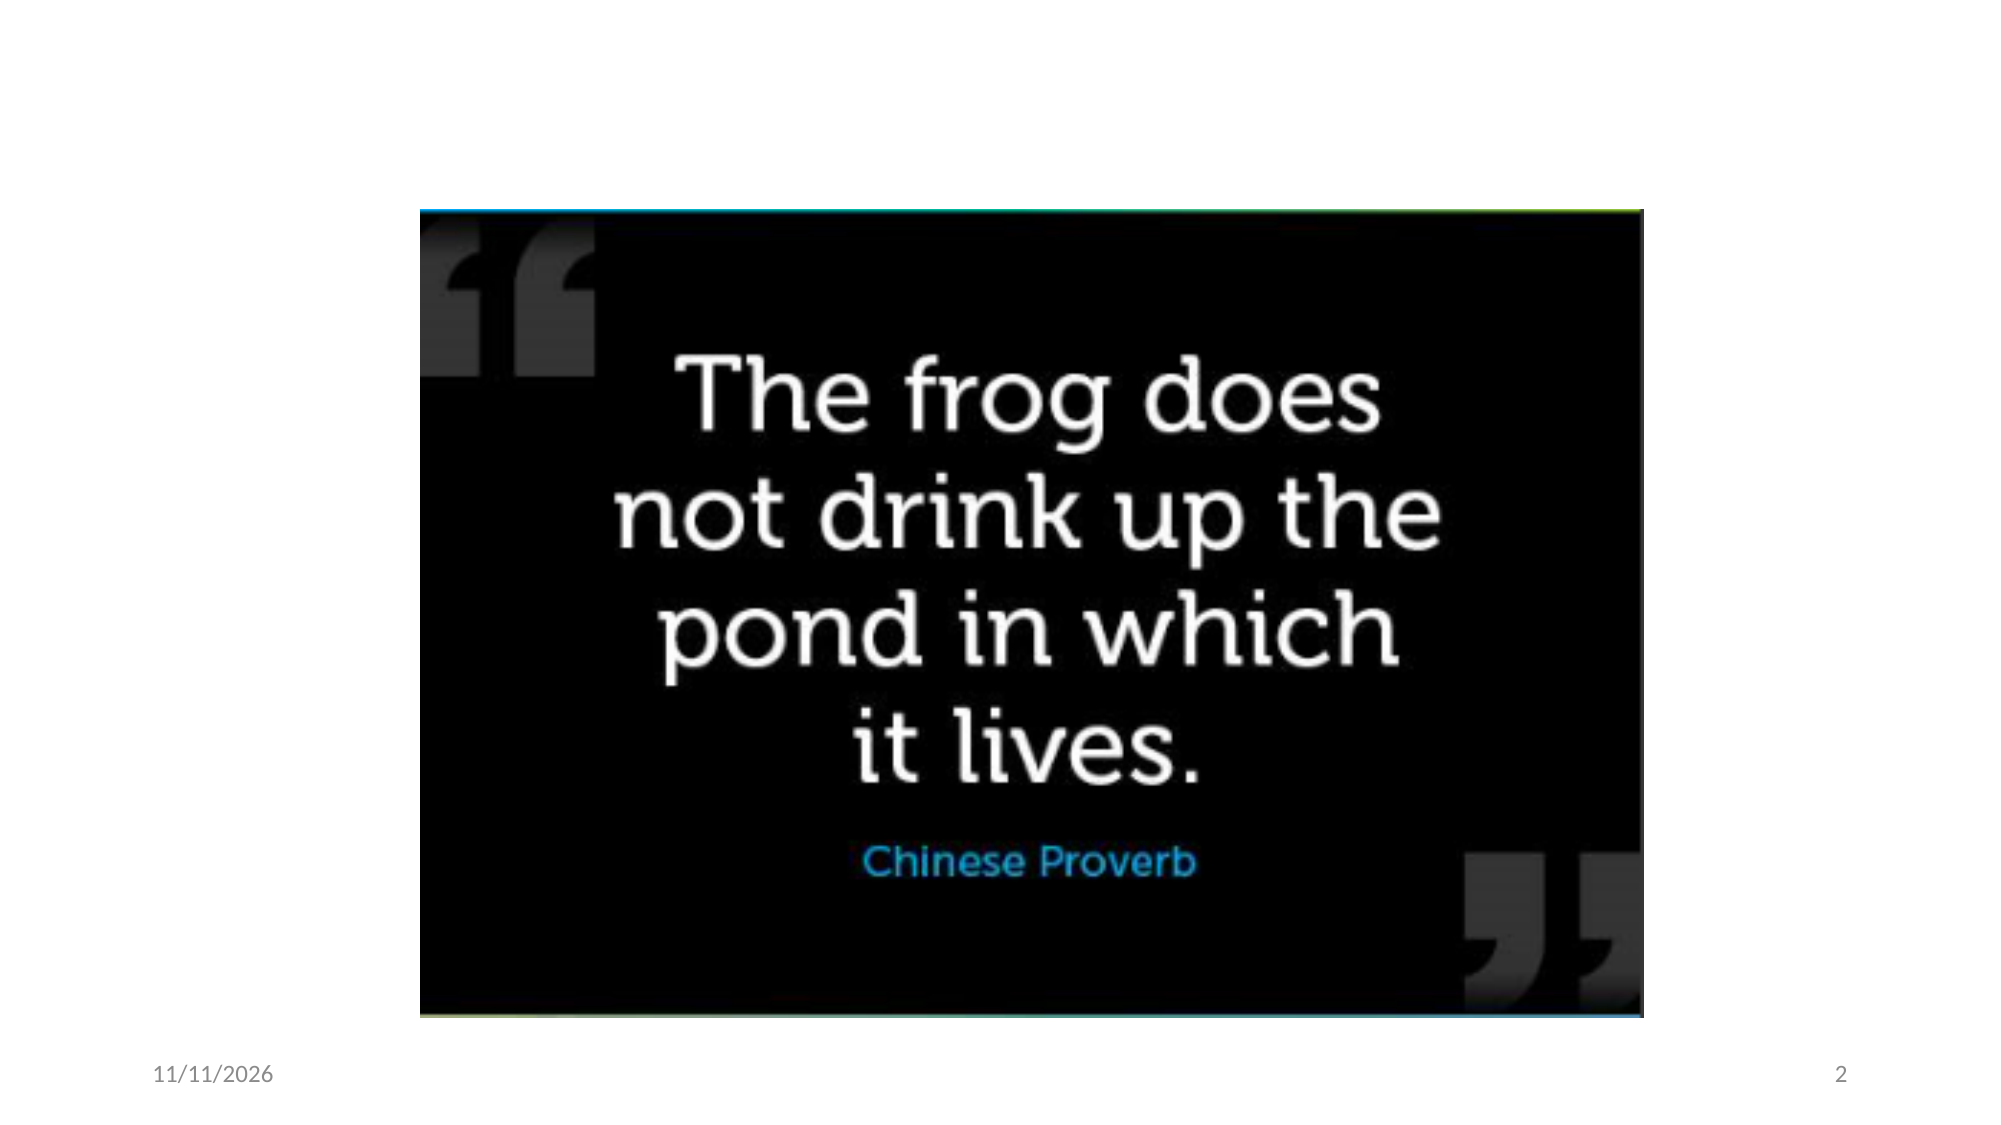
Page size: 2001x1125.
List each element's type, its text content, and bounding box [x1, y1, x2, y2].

slide_number 2 [1412, 1042, 1863, 1103]
picture [420, 209, 1644, 1018]
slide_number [137, 1042, 588, 1103]
